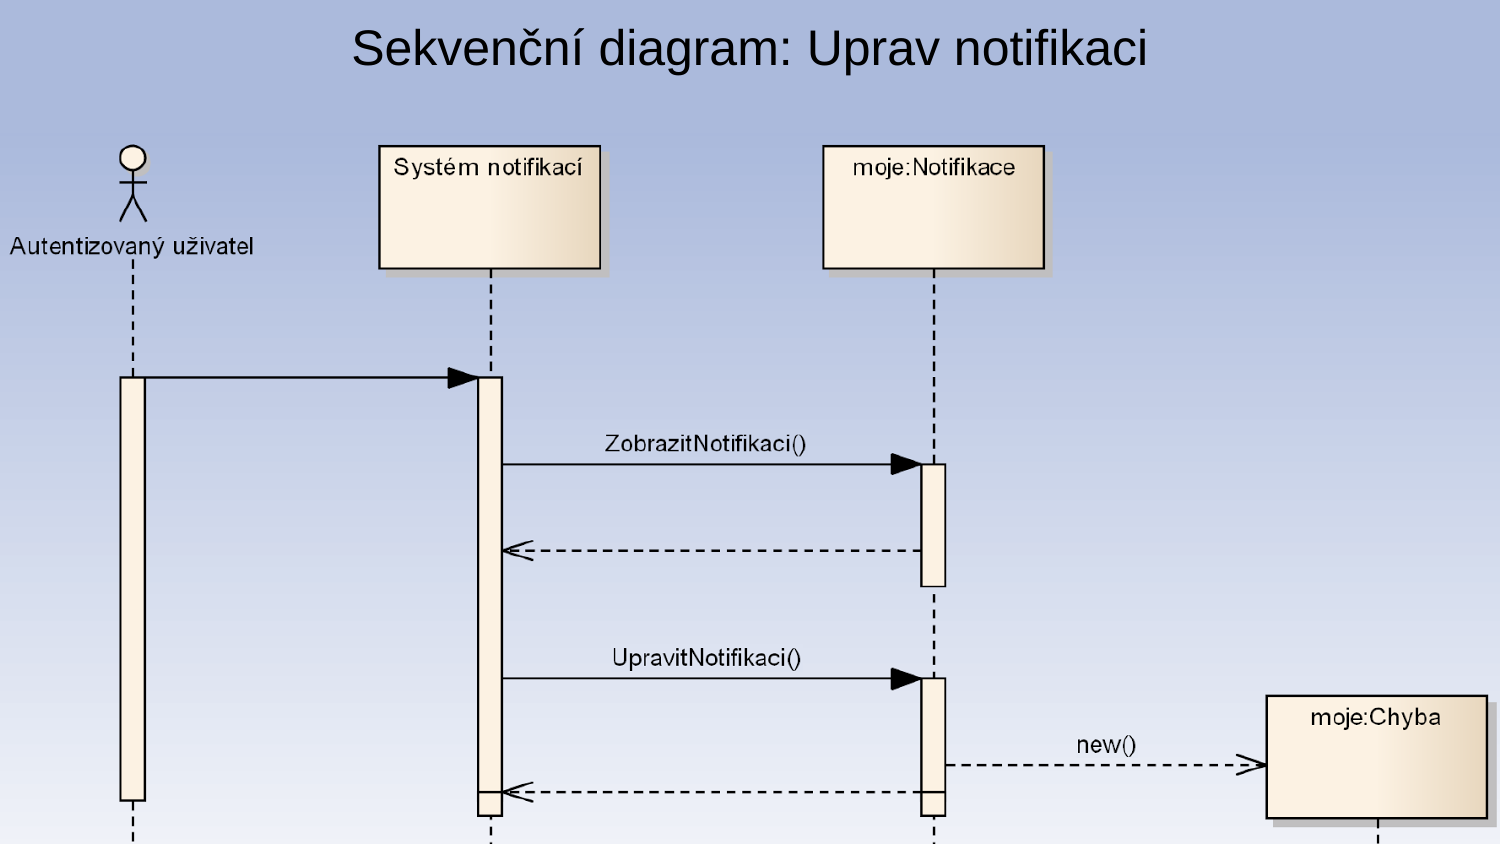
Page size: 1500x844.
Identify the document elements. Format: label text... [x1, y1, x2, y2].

text_box Sekvenční diagram: Uprav notifikaci [249, 0, 1251, 117]
picture [0, 0, 1500, 844]
